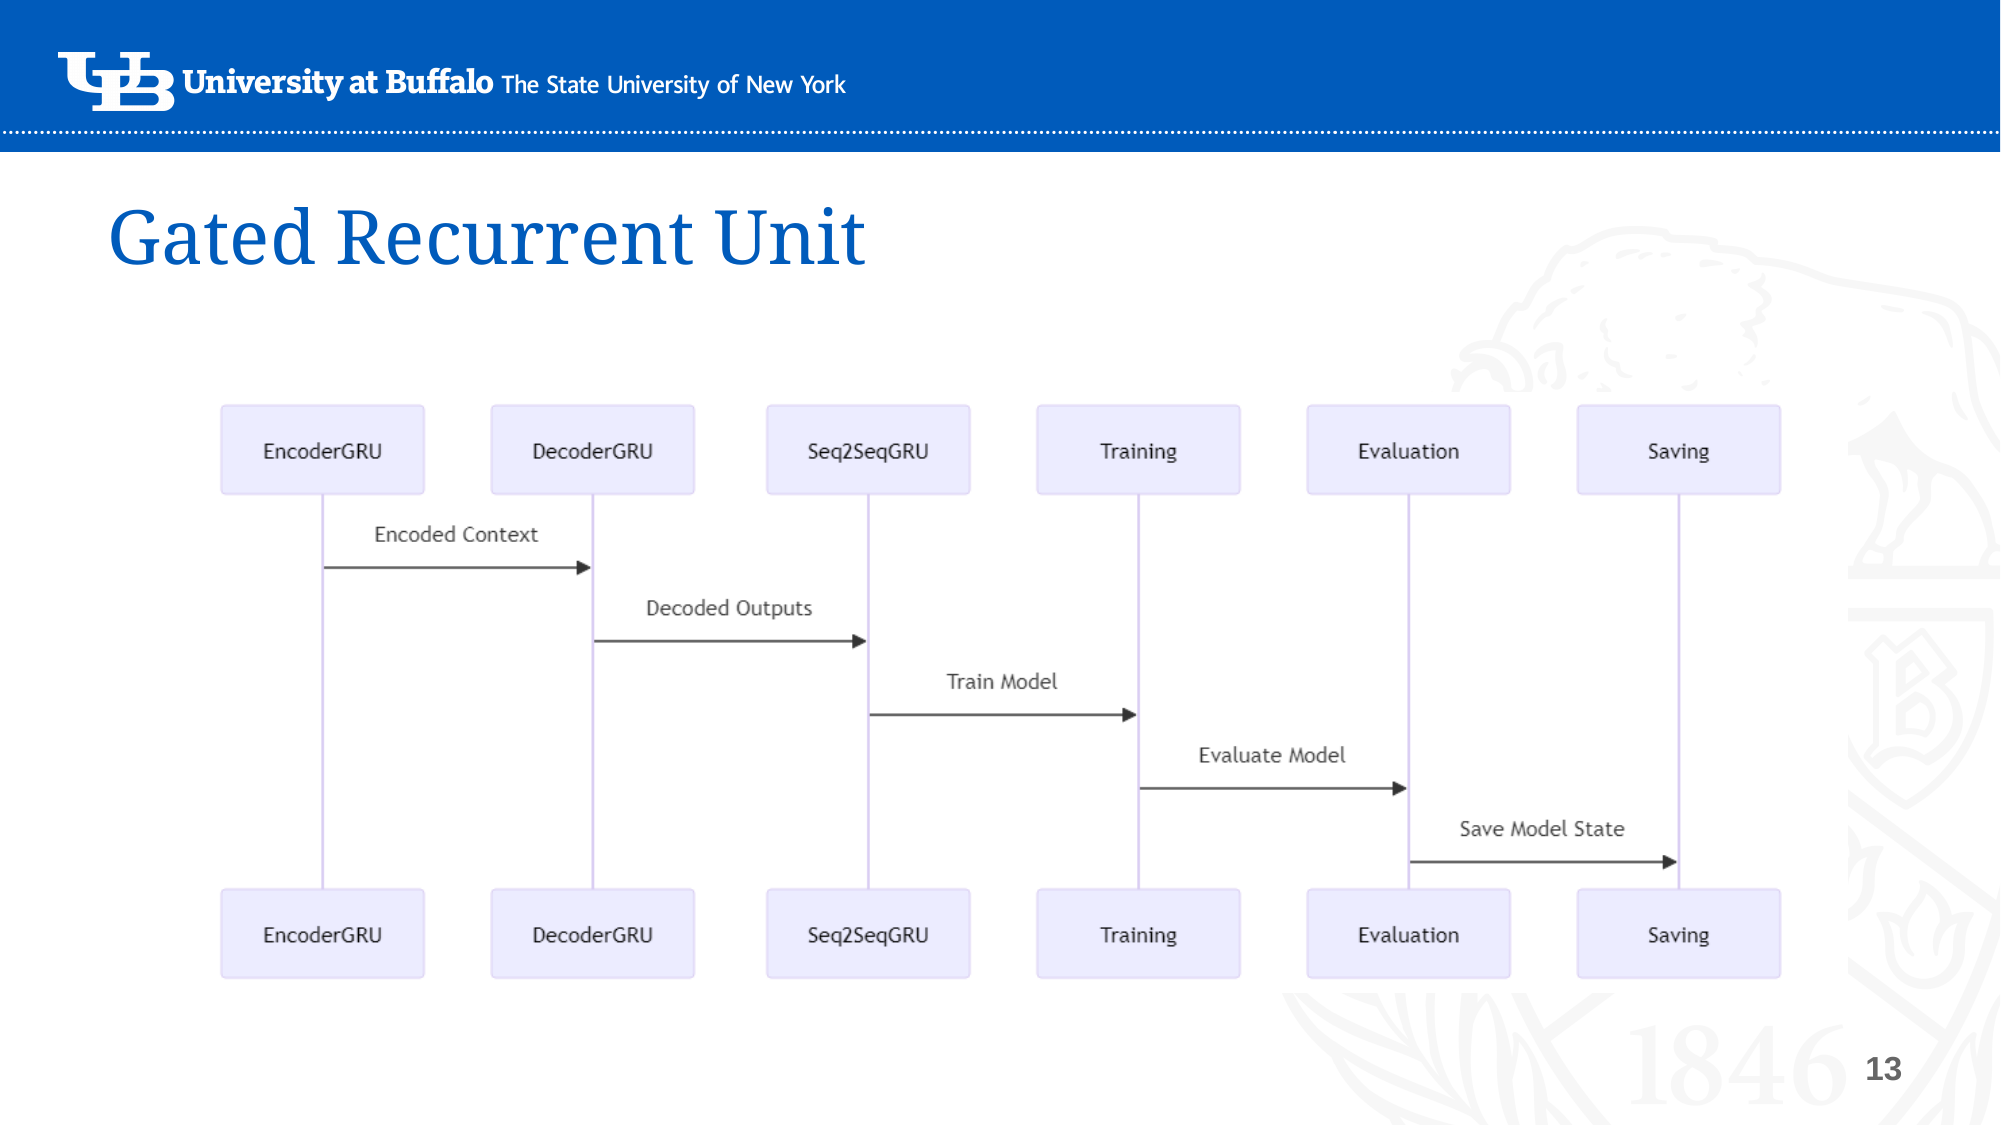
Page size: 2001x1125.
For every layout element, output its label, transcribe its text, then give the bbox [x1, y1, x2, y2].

title Gated Recurrent Unit [93, 191, 1818, 289]
footer 13 [1242, 1036, 1918, 1097]
picture [0, 0, 2001, 1125]
